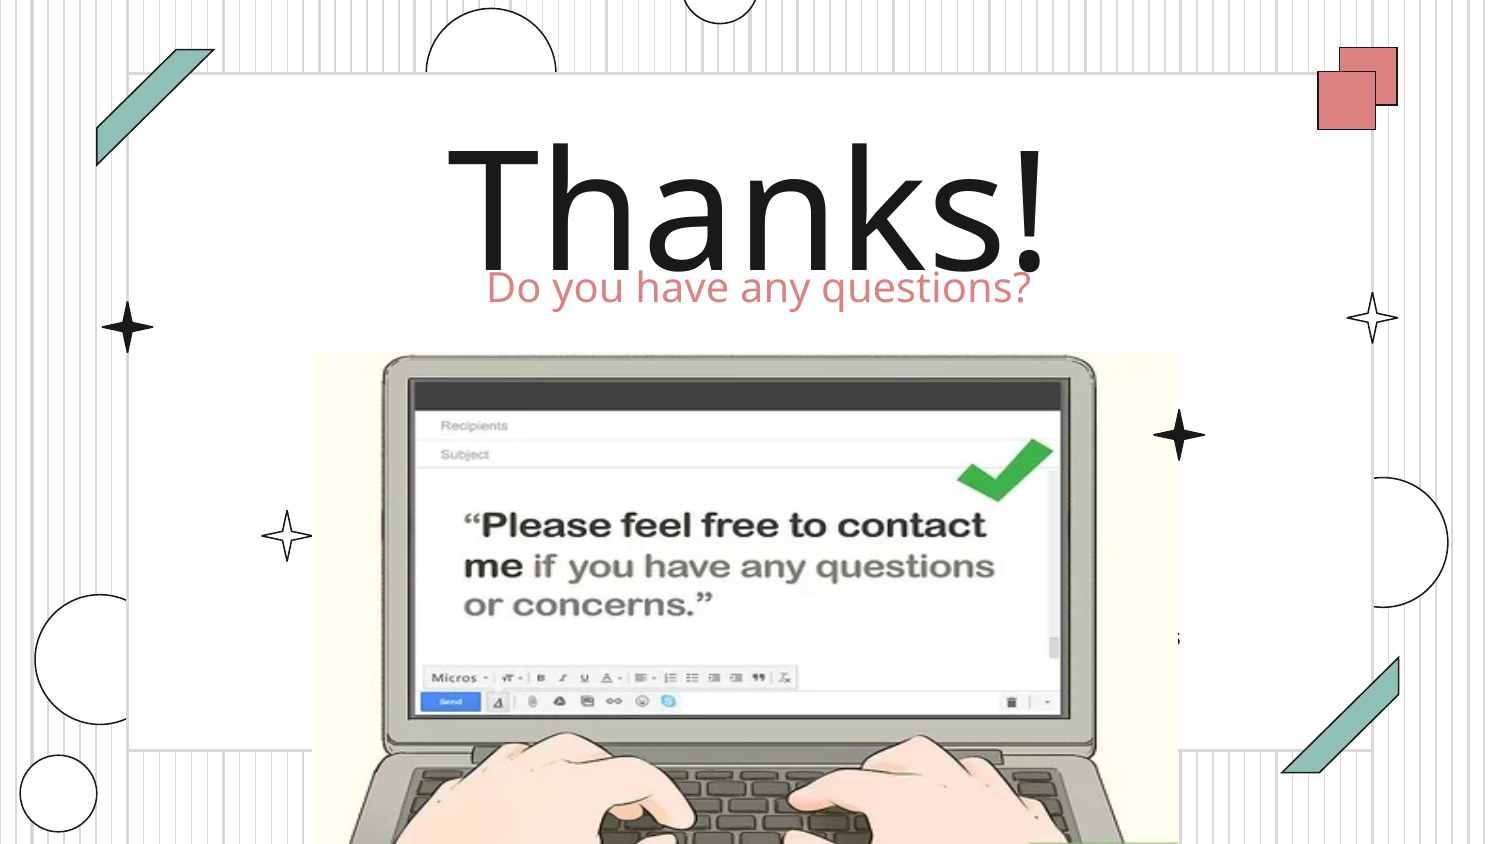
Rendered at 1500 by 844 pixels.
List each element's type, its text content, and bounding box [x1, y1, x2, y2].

text_box [1182, 422, 1205, 448]
text_box [1346, 292, 1399, 344]
title Thanks! [287, 88, 1213, 293]
text_box [261, 510, 307, 562]
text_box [1317, 47, 1398, 130]
subtitle Do you have any questions? [295, 197, 1222, 376]
picture [312, 352, 1178, 844]
text_box [101, 301, 154, 353]
